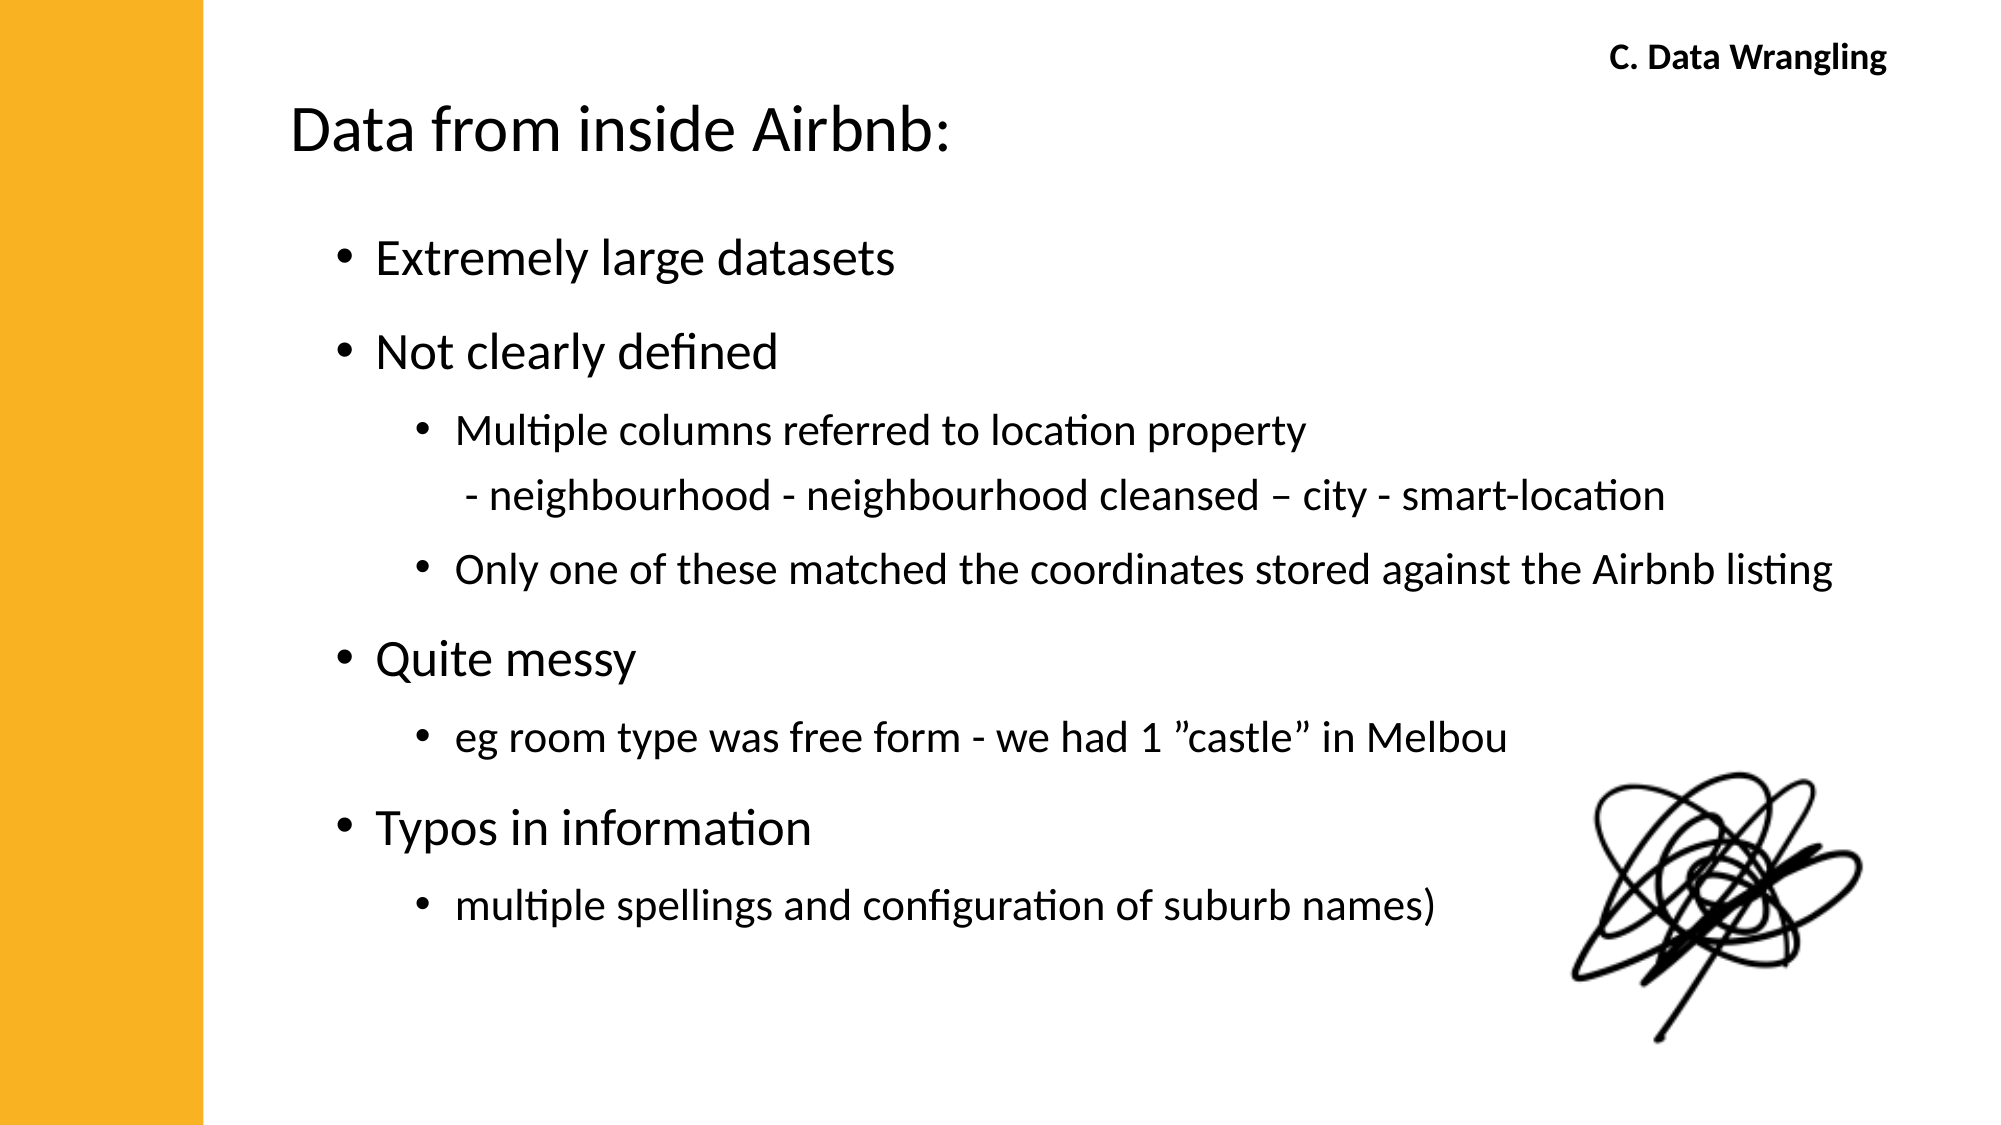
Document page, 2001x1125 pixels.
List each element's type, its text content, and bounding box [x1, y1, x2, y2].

text_box C. Data Wrangling [1594, 24, 1903, 85]
list Extremely large datasets Not clearly defined Multiple columns referred to location property - neighbourhood - neighbourhood cleansed – city - smart-location Only one of these matched the coordinates stored against the Airbnb listing Quite messy eg room type was free form - we had 1 ”castle” in Melbourne on the listing Typos in information multiple spellings and configuration of suburb names) [320, 203, 1853, 987]
text_box [0, 0, 204, 1125]
text_box Data from inside Airbnb: [276, 77, 968, 172]
picture [1510, 683, 1928, 1101]
